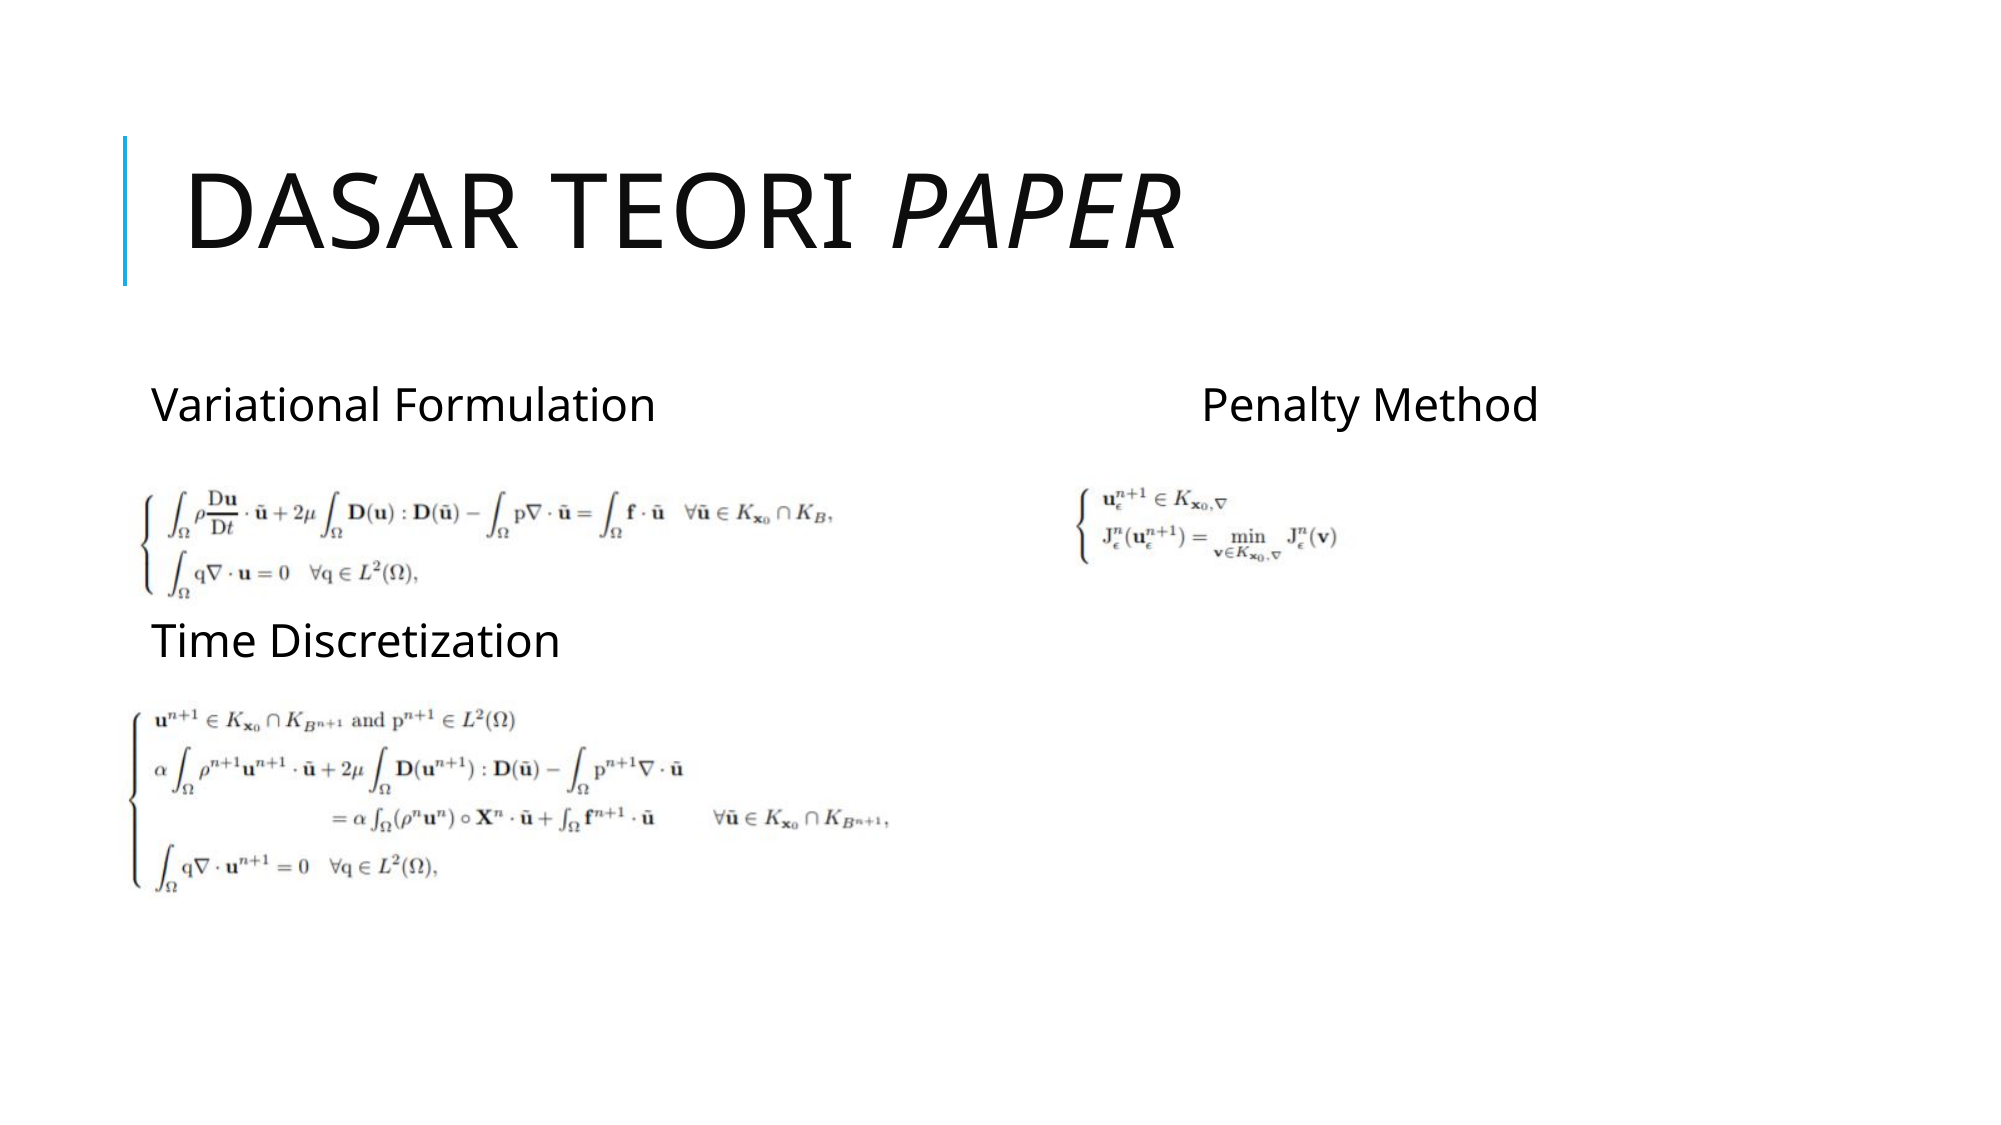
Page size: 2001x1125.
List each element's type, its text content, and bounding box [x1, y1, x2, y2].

picture [128, 476, 852, 608]
picture [1035, 476, 1359, 588]
title Dasar Teori paper [168, 96, 1763, 342]
list Variational Formulation Penalty Method Time Discretization [128, 374, 1723, 1035]
picture [117, 699, 927, 900]
